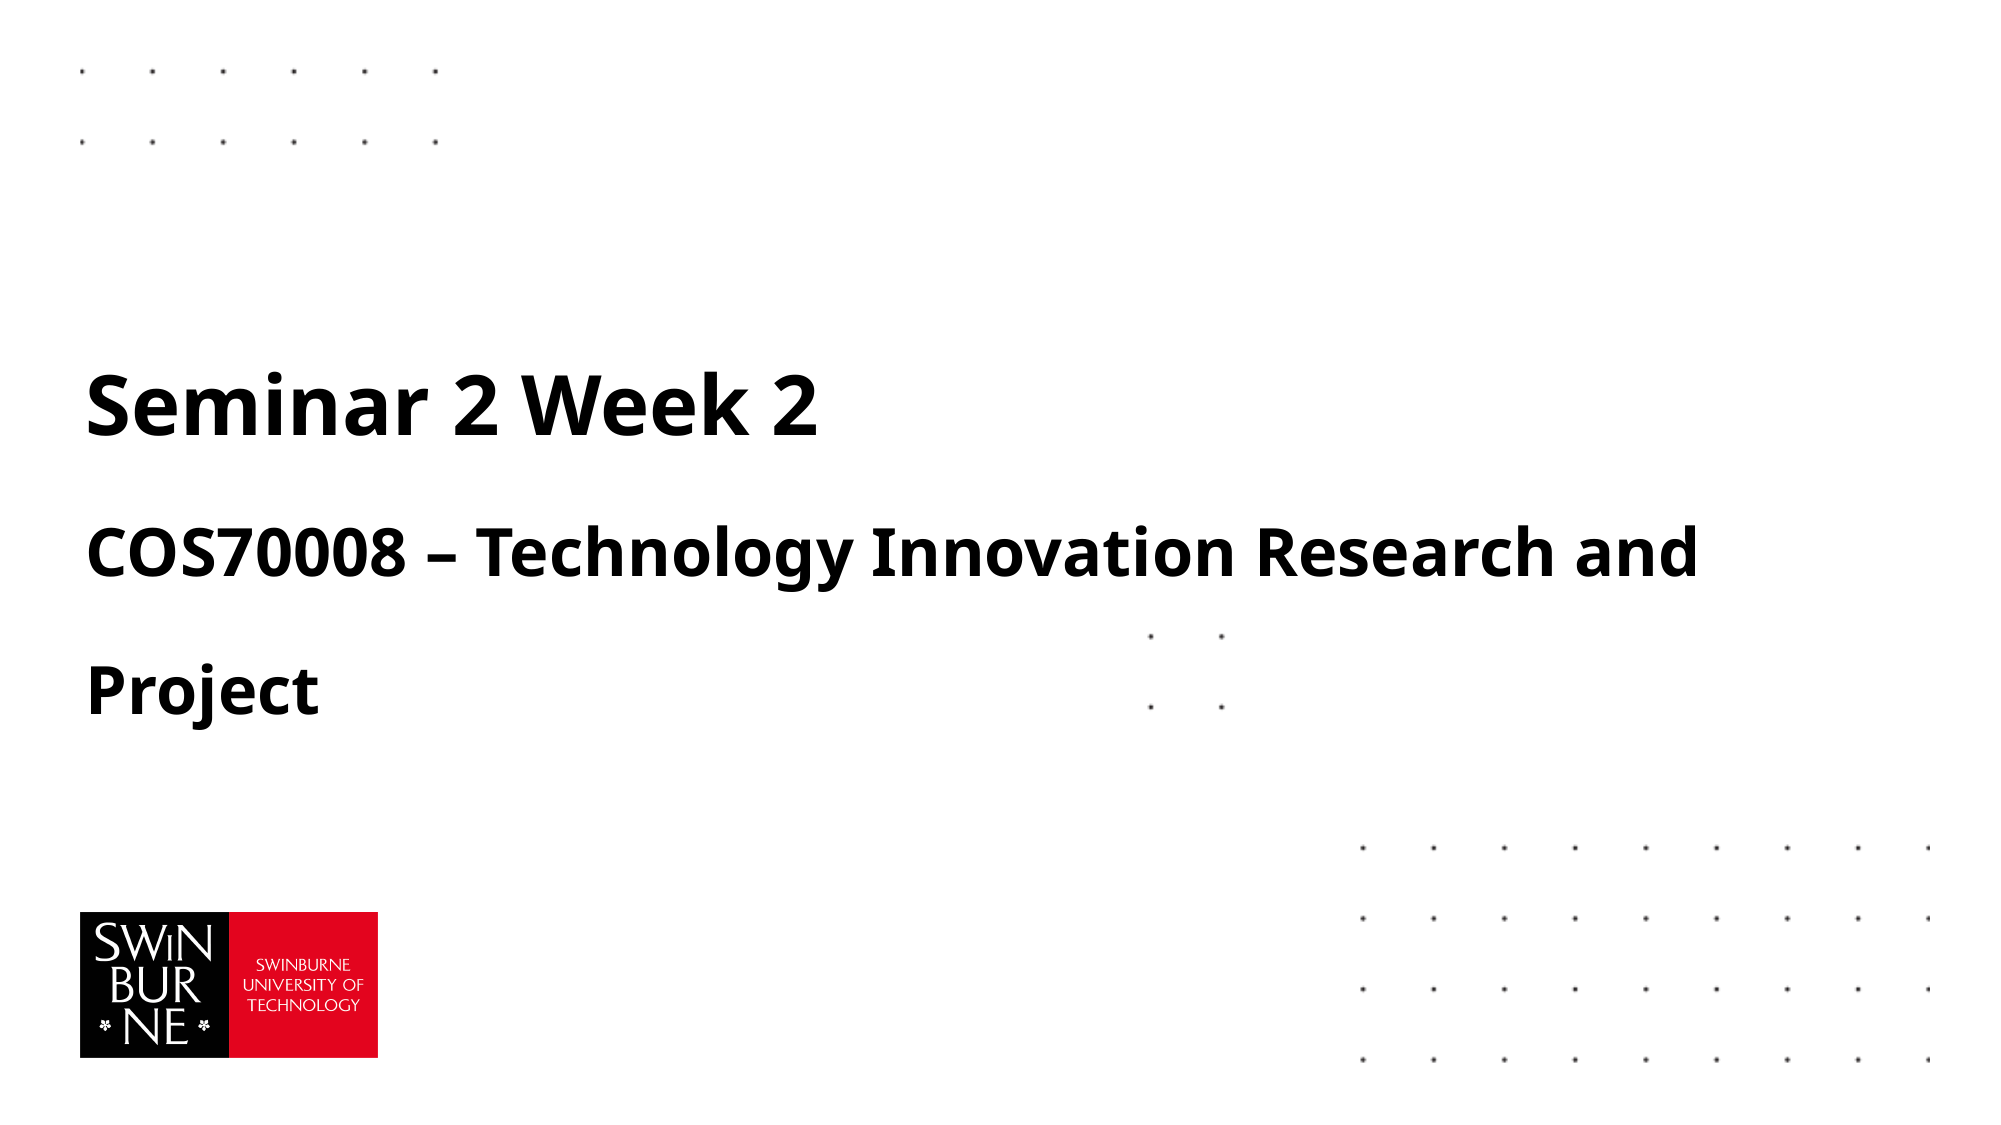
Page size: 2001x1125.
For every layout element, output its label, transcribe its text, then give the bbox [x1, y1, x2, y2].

title Seminar 2 Week 2 COS70008 – Technology Innovation Research and Project [70, 306, 1847, 860]
picture [80, 912, 378, 1058]
